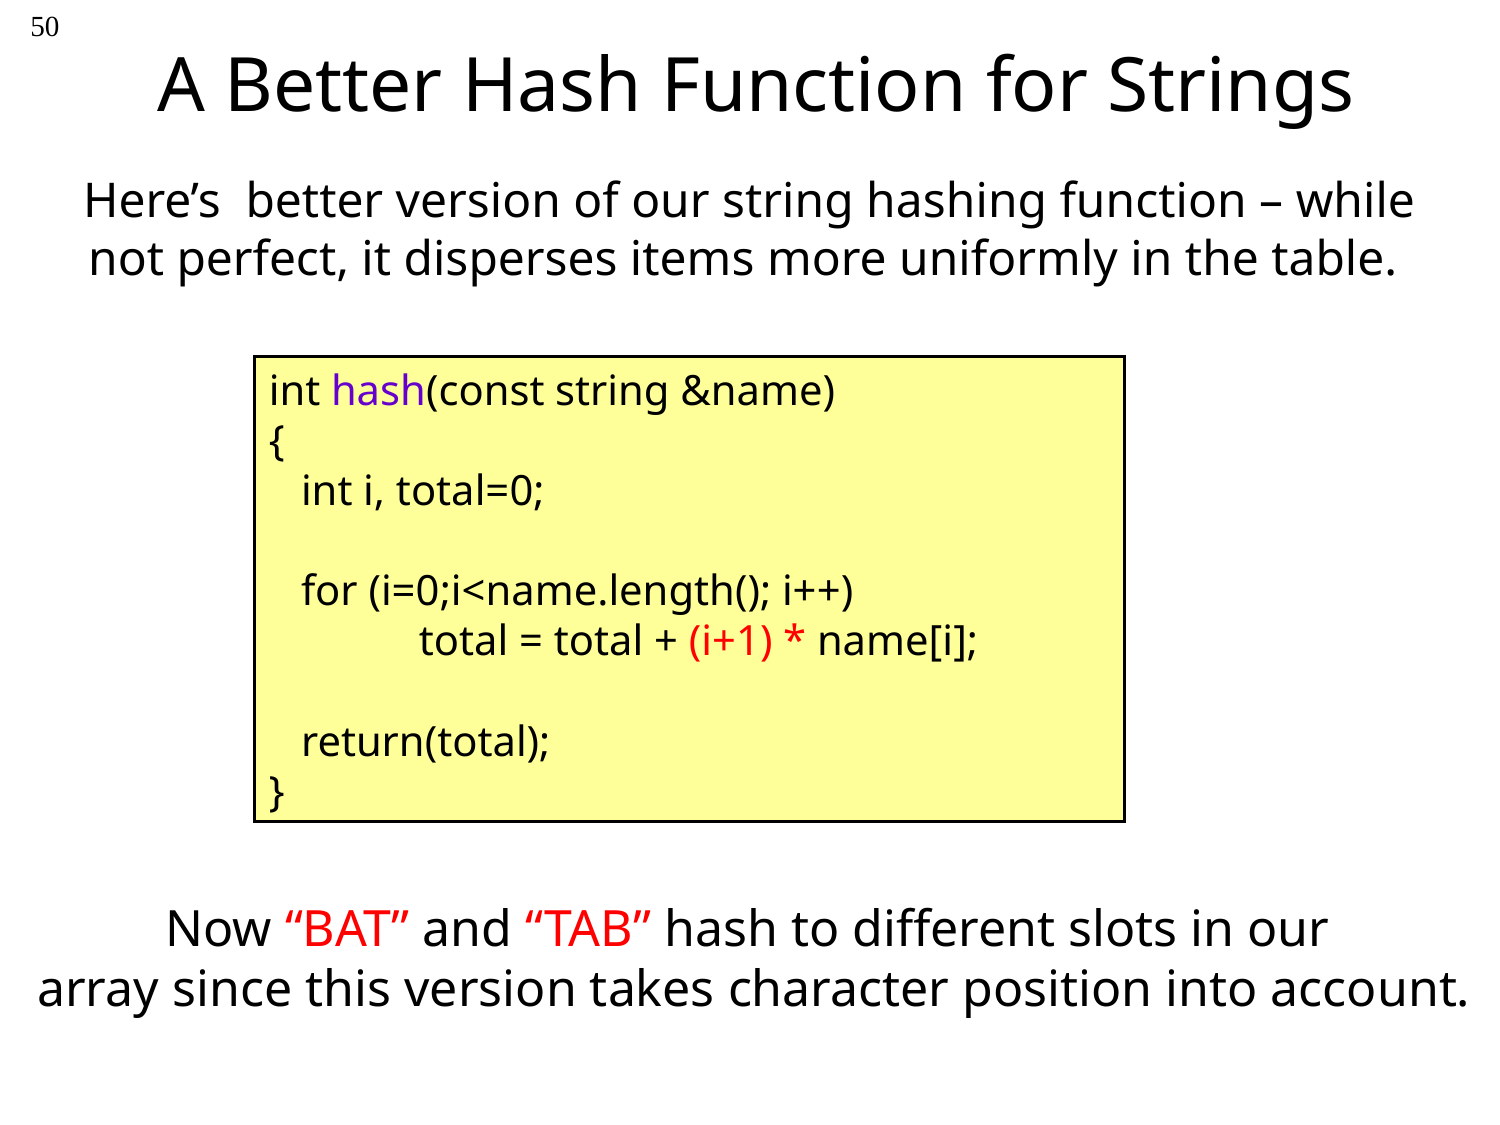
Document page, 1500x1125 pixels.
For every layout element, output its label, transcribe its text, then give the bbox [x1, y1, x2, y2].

text_box int hash(const string &name) { int i, total=0; for (i=0;i<name.length(); i++) total = total + (i+1) * name[i]; return(total); } [254, 356, 1125, 822]
text_box Here’s better version of our string hashing function – while not perfect, it disperses items more uniformly in the table. [50, 162, 1450, 293]
text_box Now “BAT” and “TAB” hash to different slots in our array since this version takes character position into account. [22, 888, 1487, 1024]
title A Better Hash Function for Strings [99, 0, 1413, 162]
slide_number 50 [0, 0, 76, 76]
